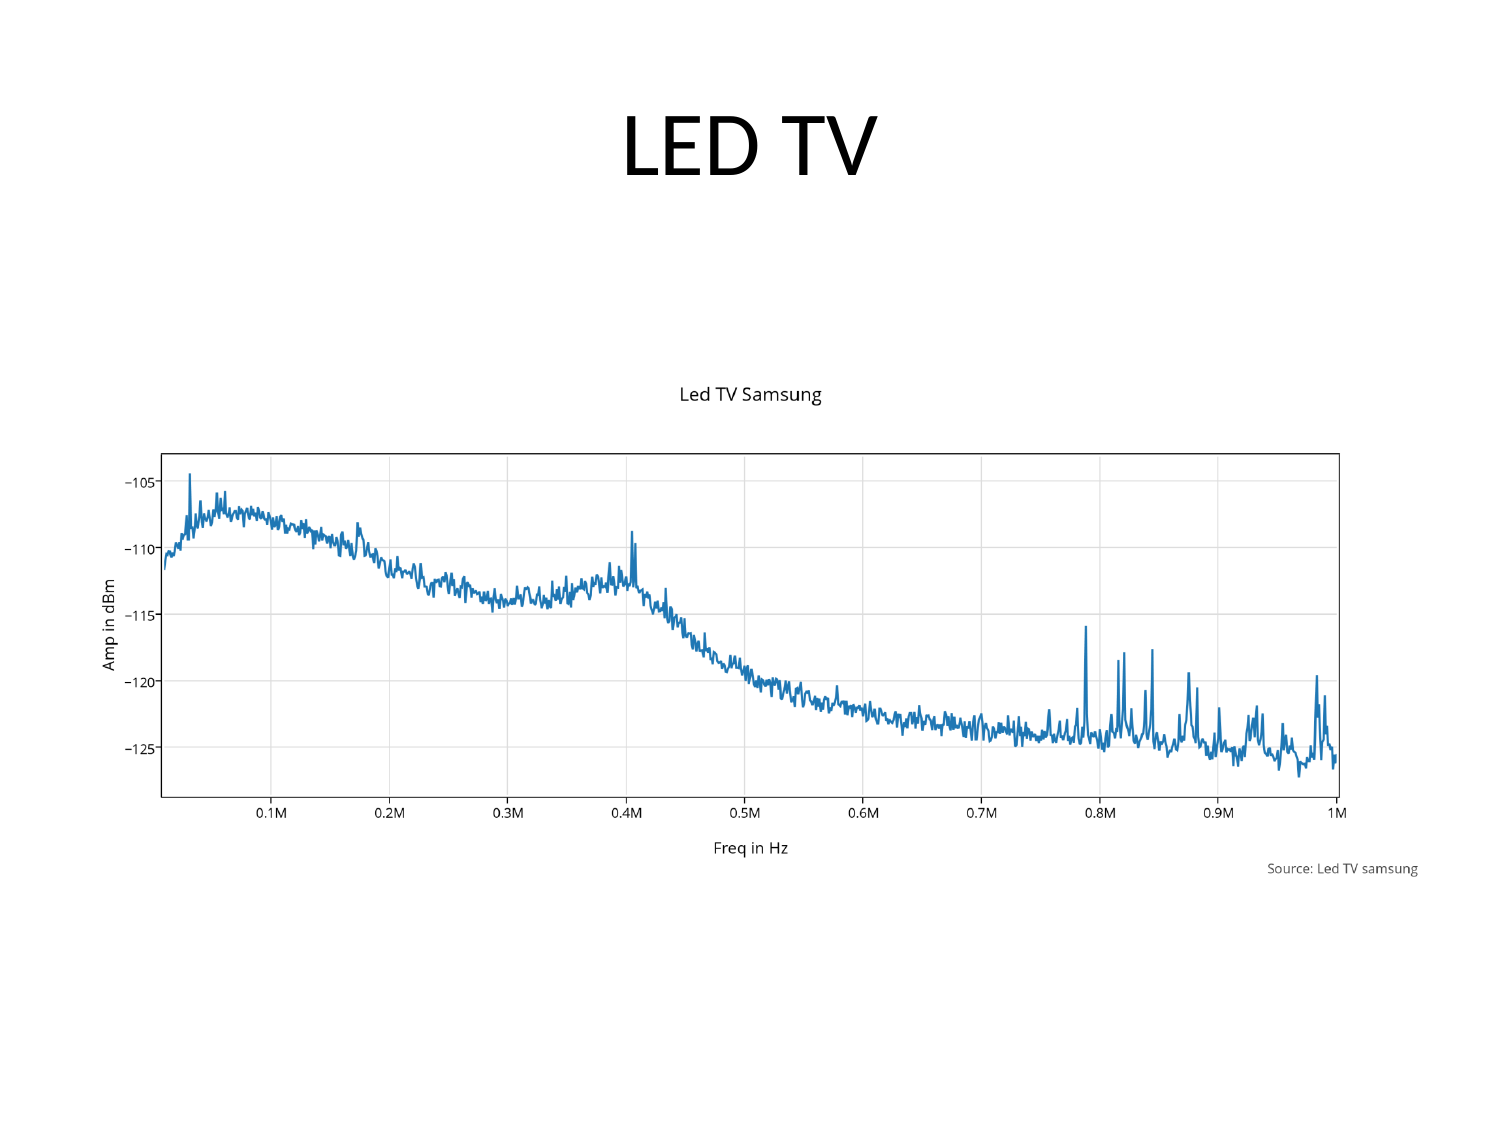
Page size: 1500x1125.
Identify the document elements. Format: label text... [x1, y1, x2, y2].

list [74, 345, 1426, 884]
title LED TV [75, 45, 1425, 233]
